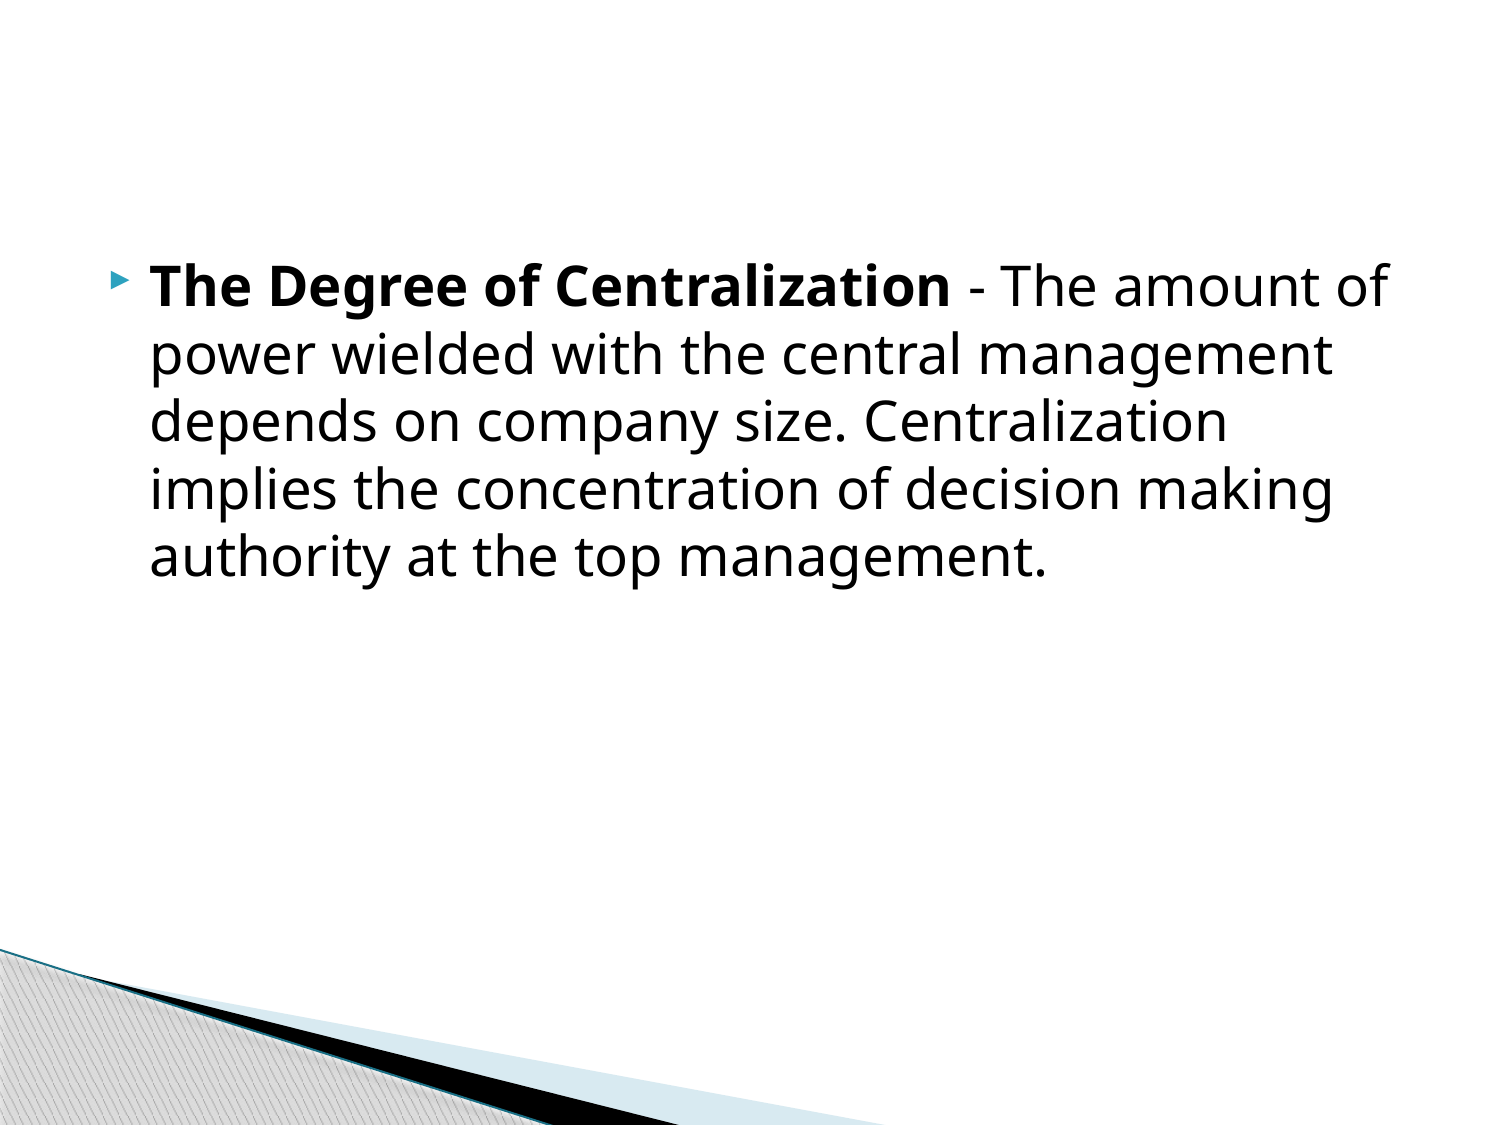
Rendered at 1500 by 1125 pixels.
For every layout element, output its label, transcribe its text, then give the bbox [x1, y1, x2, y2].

list The Degree of Centralization - The amount of power wielded with the central management depends on company size. Centralization implies the concentration of decision making authority at the top management. [75, 243, 1425, 986]
